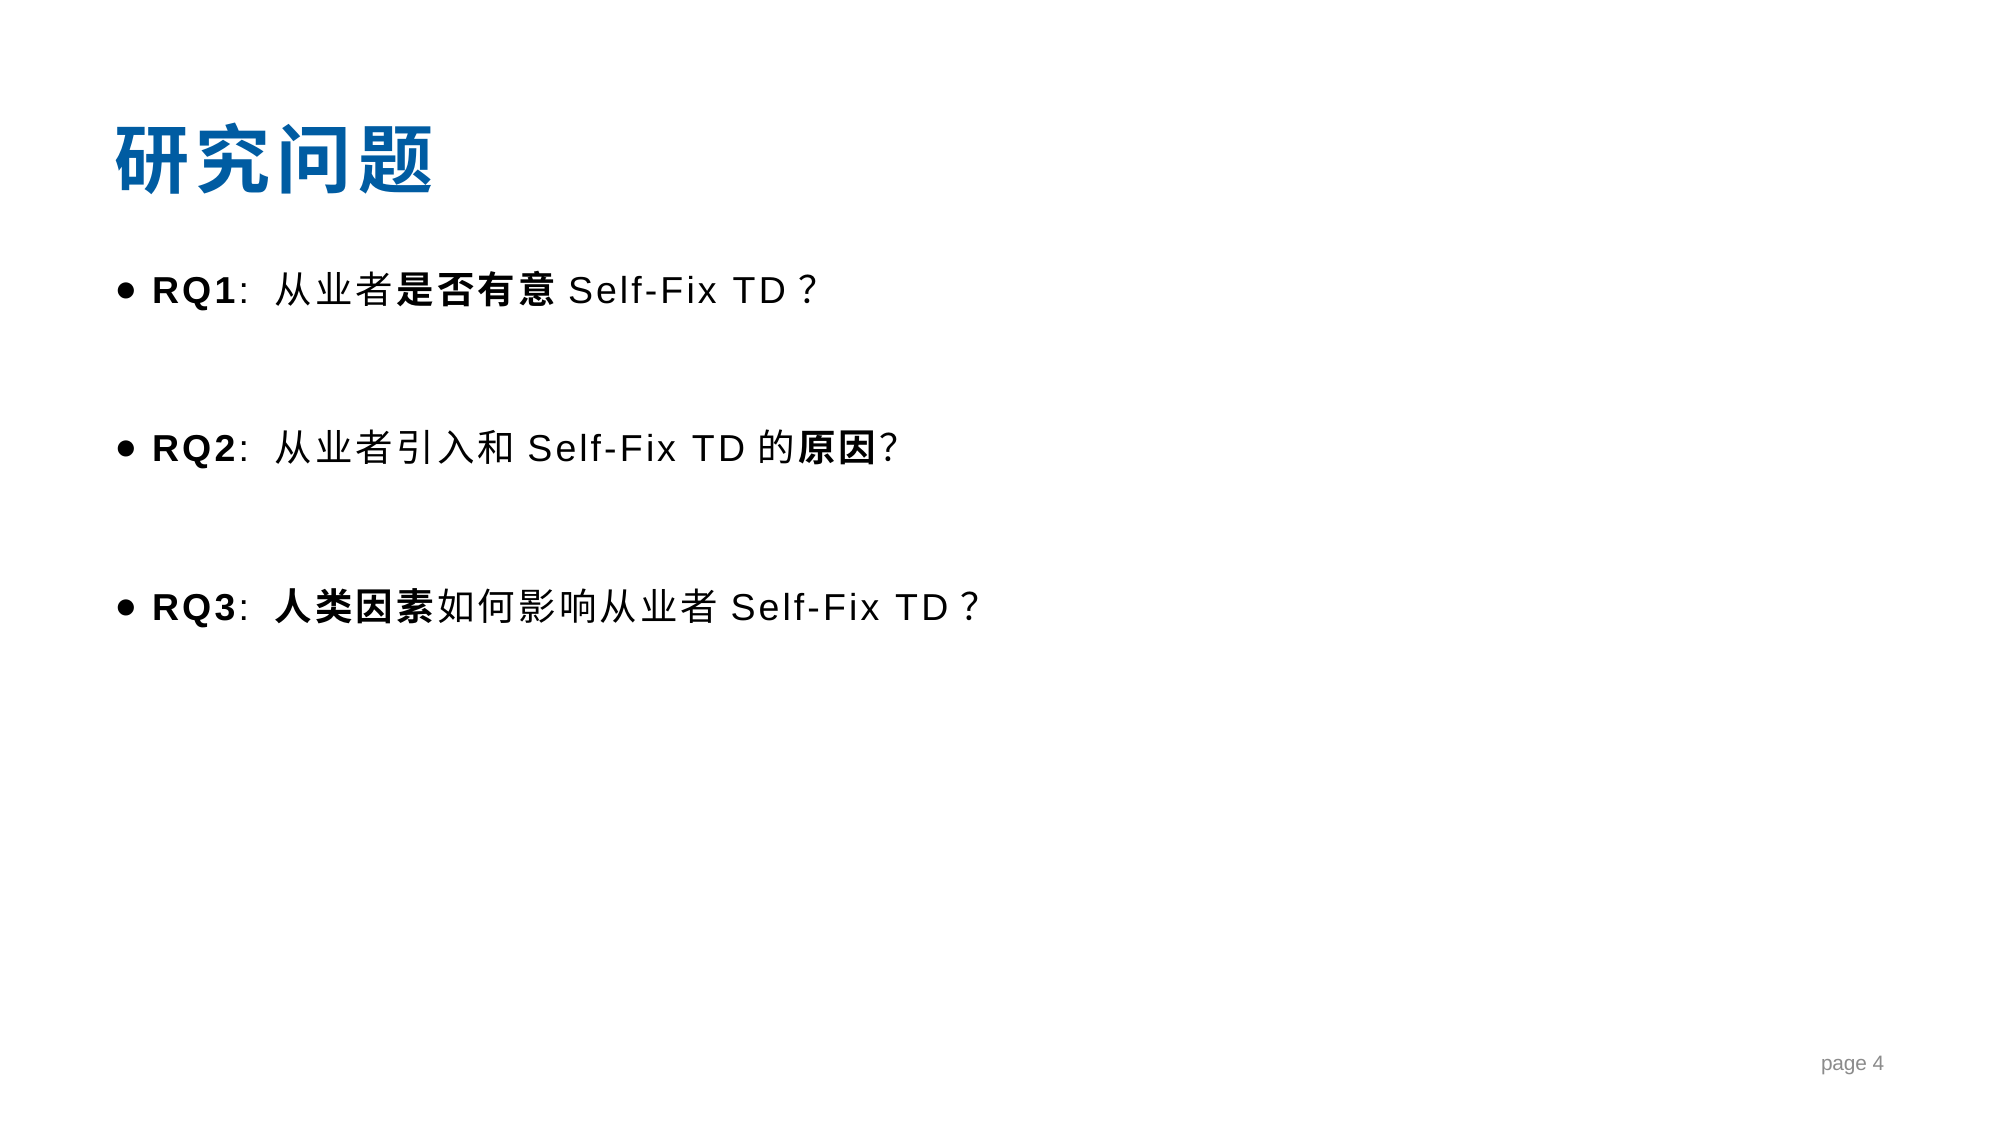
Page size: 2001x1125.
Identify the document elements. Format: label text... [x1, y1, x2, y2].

title 研究问题 [99, 99, 1900, 216]
slide_number page [1456, 1035, 1900, 1088]
list RQ1: 从业者是否有意Self-Fix TD？ RQ2: 从业者引入和Self-Fix TD的原因？ RQ3: 人类因素如何影响从业者Self-Fix TD？ [99, 244, 1900, 1026]
